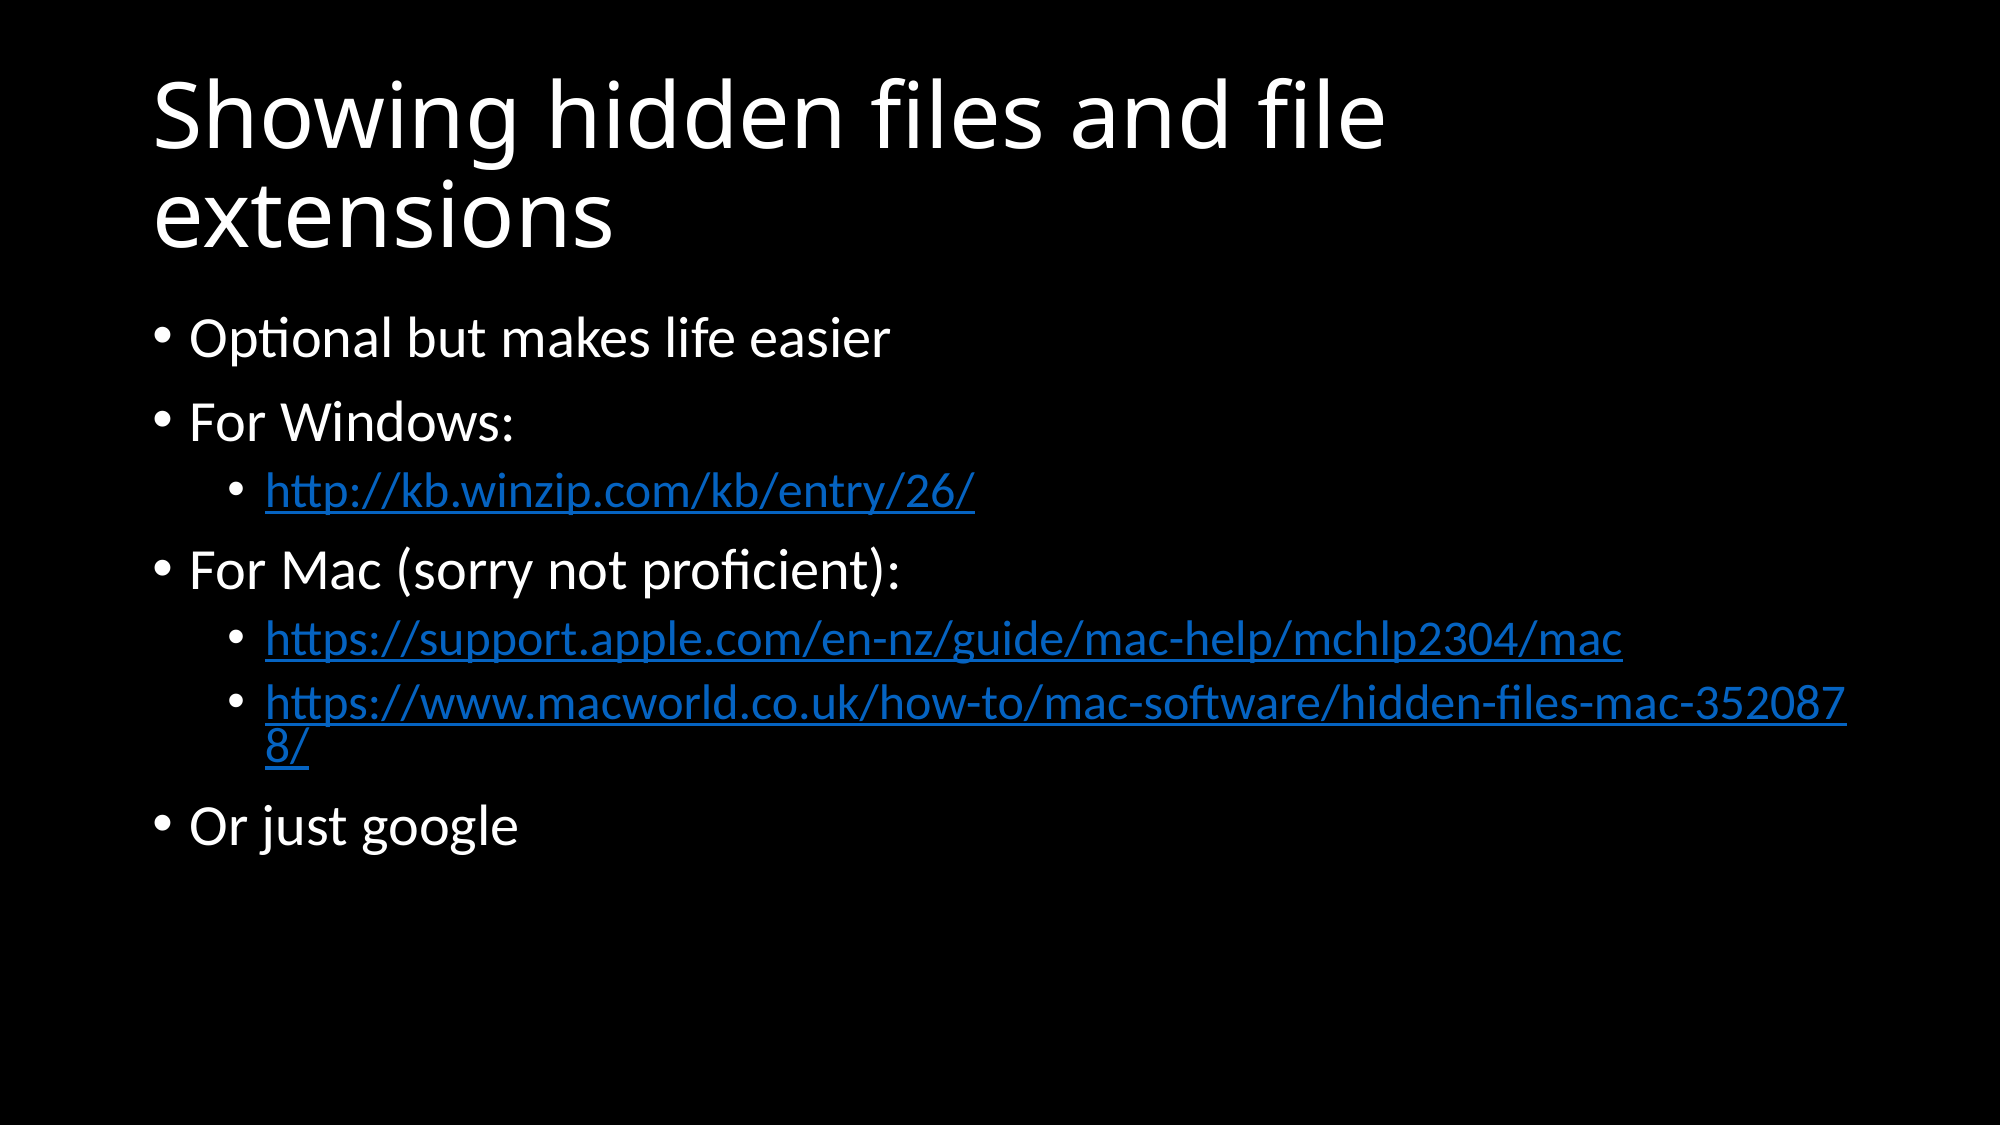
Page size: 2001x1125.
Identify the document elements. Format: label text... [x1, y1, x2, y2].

title Showing hidden files and file extensions [137, 59, 1863, 278]
list Optional but makes life easier For Windows: http://kb.winzip.com/kb/entry/26/ For Mac (sorry not proficient): https://support.apple.com/en-nz/guide/mac-help/mchlp2304/mac https://www.macworld.co.uk/how-to/mac-software/hidden-files-mac-3520878/ Or just google [137, 299, 1863, 1014]
